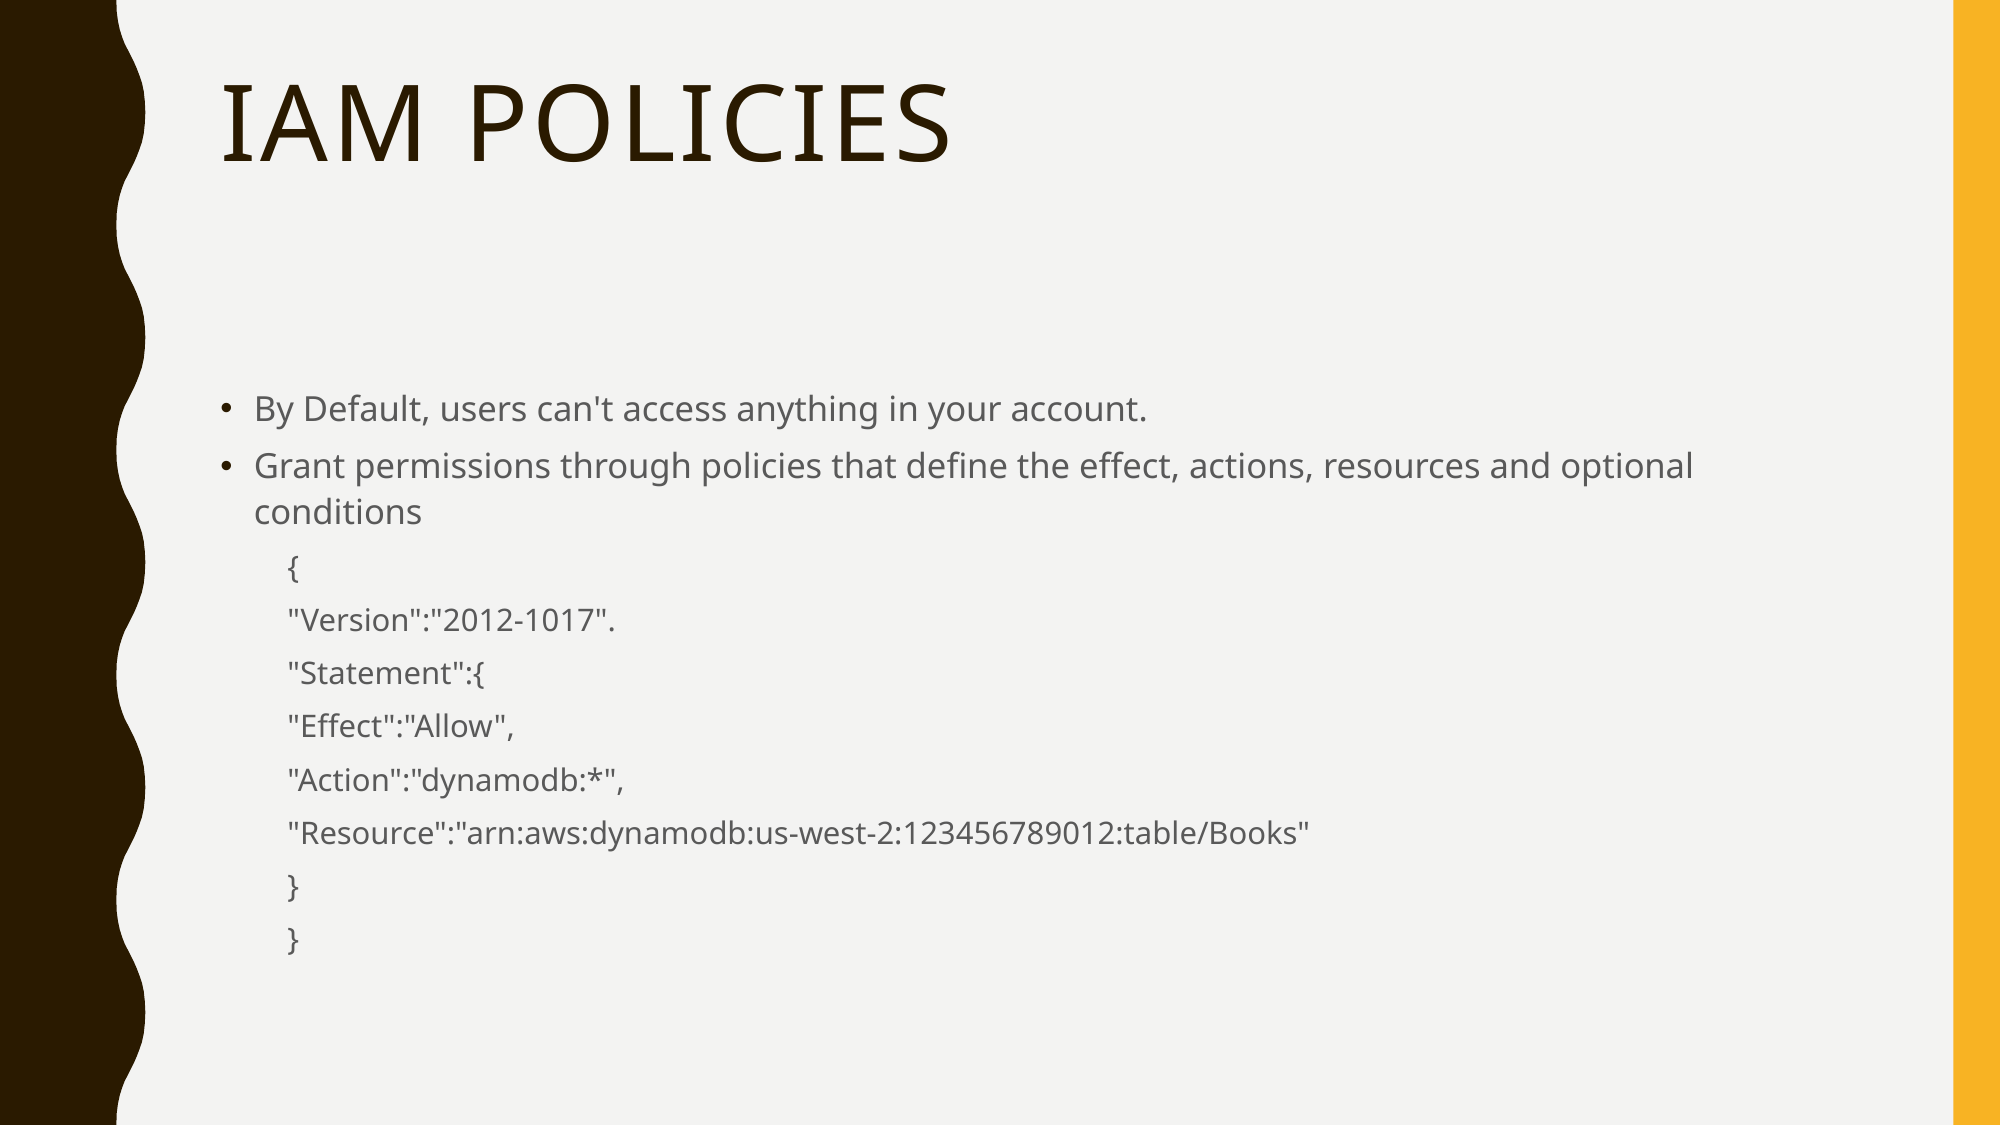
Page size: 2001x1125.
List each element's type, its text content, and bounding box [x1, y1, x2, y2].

title IAM Policies [205, 62, 1875, 308]
list By Default, users can't access anything in your account. Grant permissions through policies that define the effect, actions, resources and optional conditions { "Version":"2012-1017". "Statement":{ "Effect":"Allow", "Action":"dynamodb:*", "Resource":"arn:aws:dynamodb:us-west-2:123456789012:table/Books" } } [205, 375, 1875, 965]
